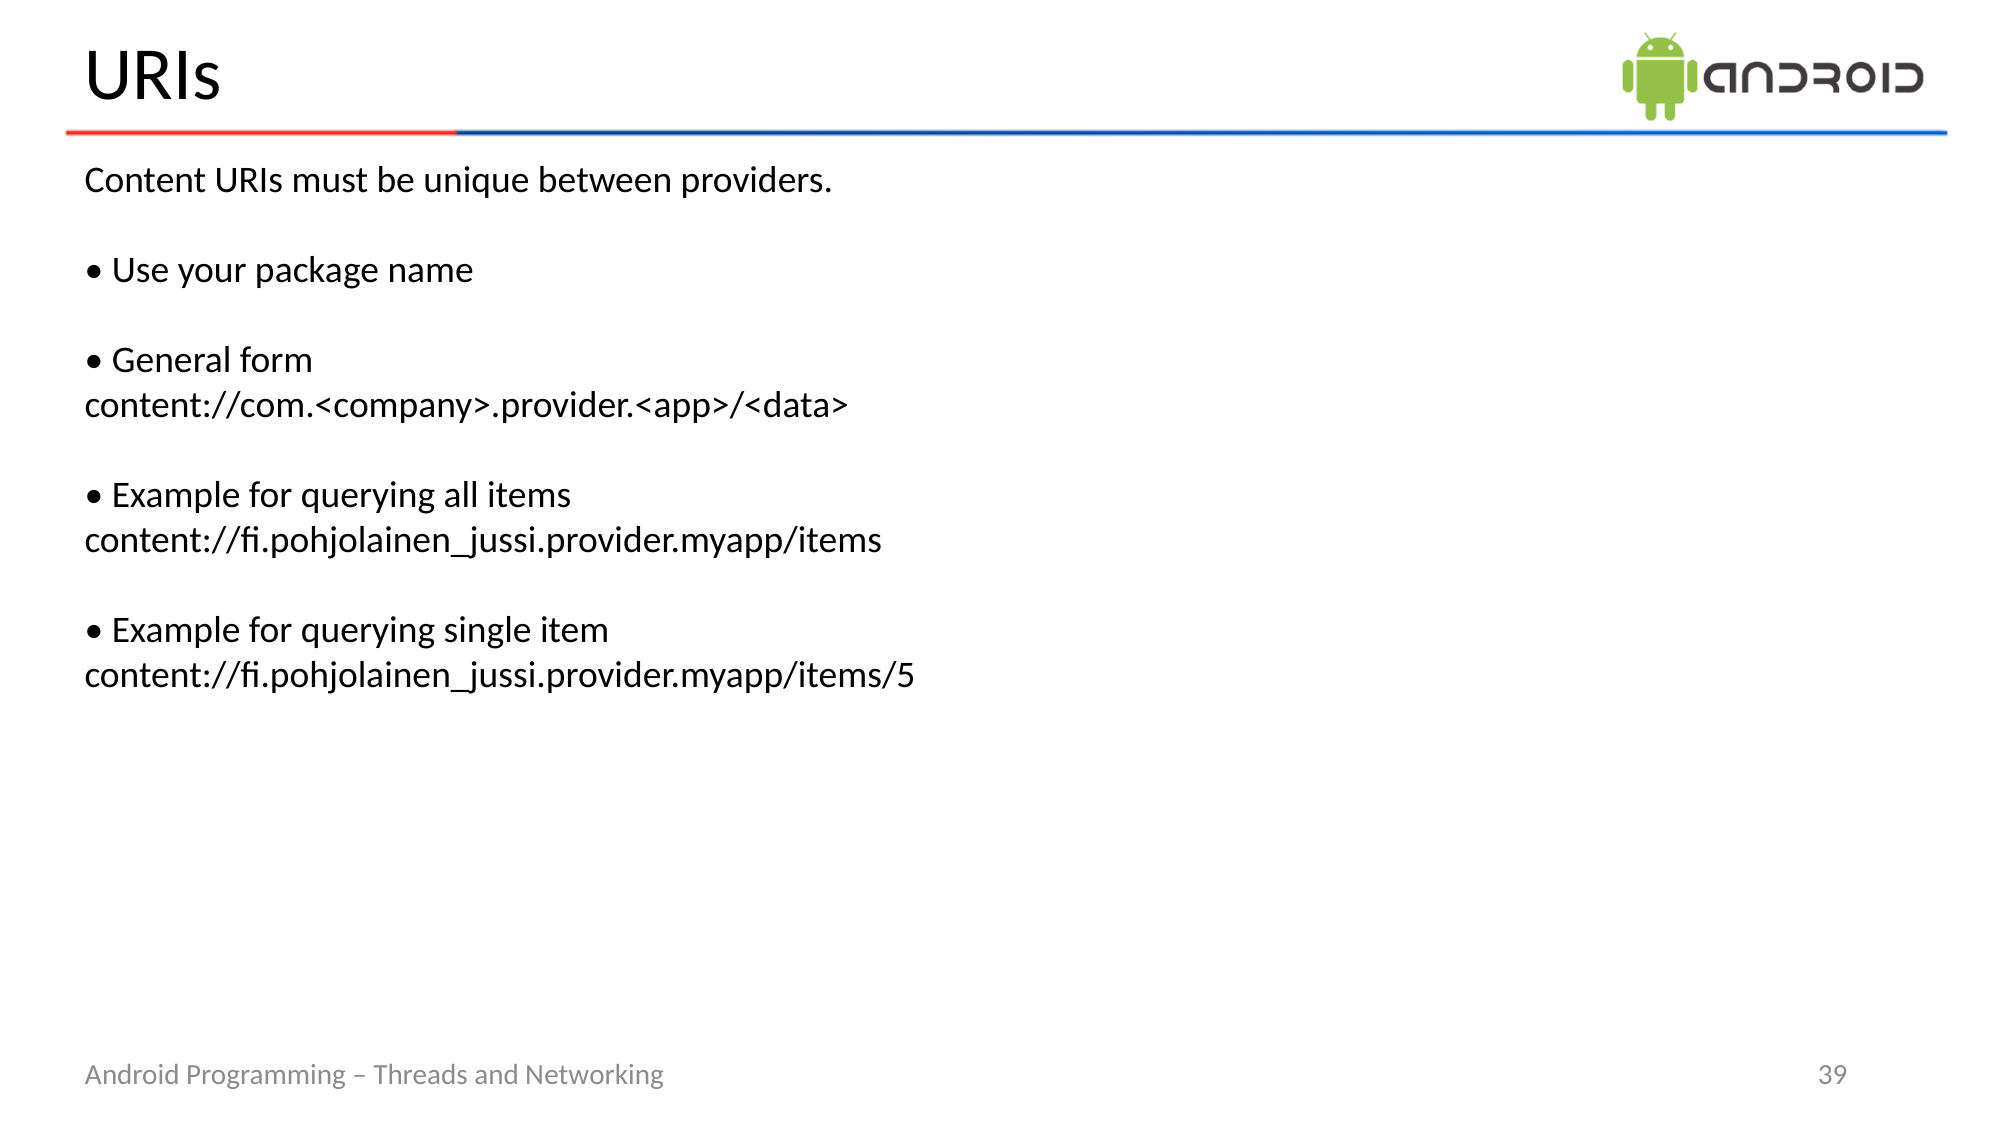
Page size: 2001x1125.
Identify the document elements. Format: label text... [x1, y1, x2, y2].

footer Android Programming – Threads and Networking [69, 1042, 1412, 1103]
text_box URIs [69, 17, 1486, 123]
picture [59, 0, 1970, 177]
text_box Content URIs must be unique between providers. • Use your package name • General form content://com.<company>.provider.<app>/<data> • Example for querying all items content://fi.pohjolainen_jussi.provider.myapp/items • Example for querying single item content://fi.pohjolainen_jussi.provider.myapp/items/5 [69, 148, 1530, 702]
slide_number 39 [1412, 1042, 1863, 1103]
